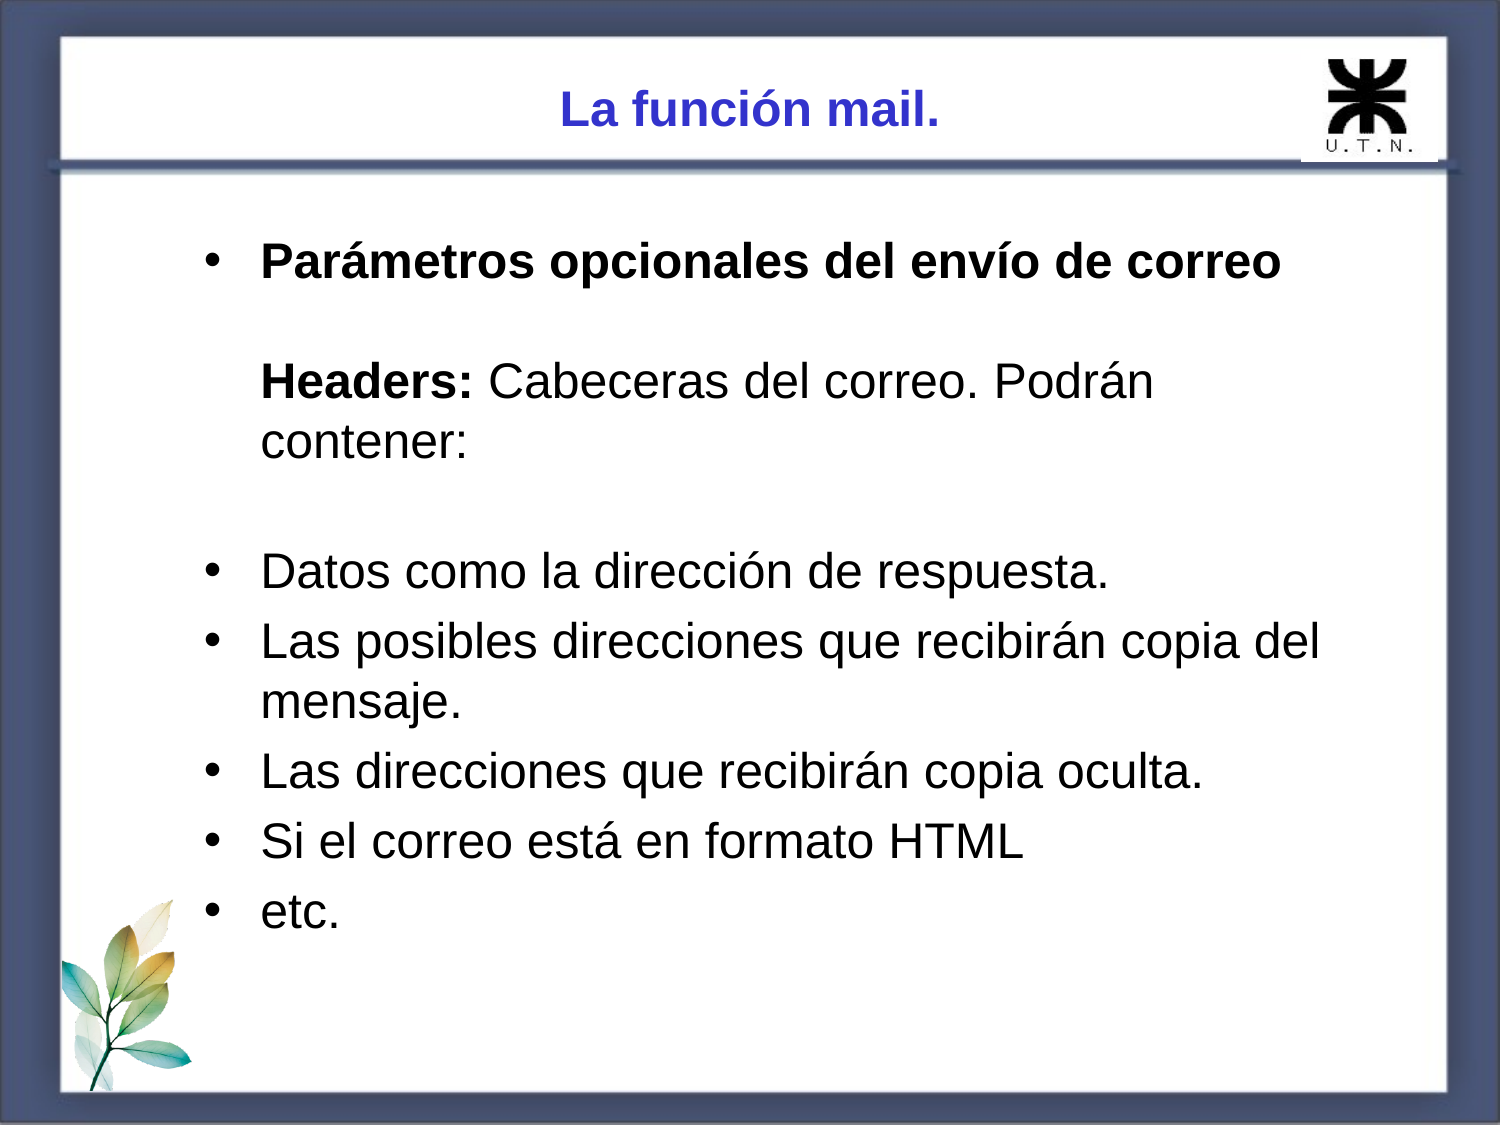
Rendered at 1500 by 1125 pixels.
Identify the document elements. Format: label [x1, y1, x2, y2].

text_box [0, 0, 1500, 1125]
